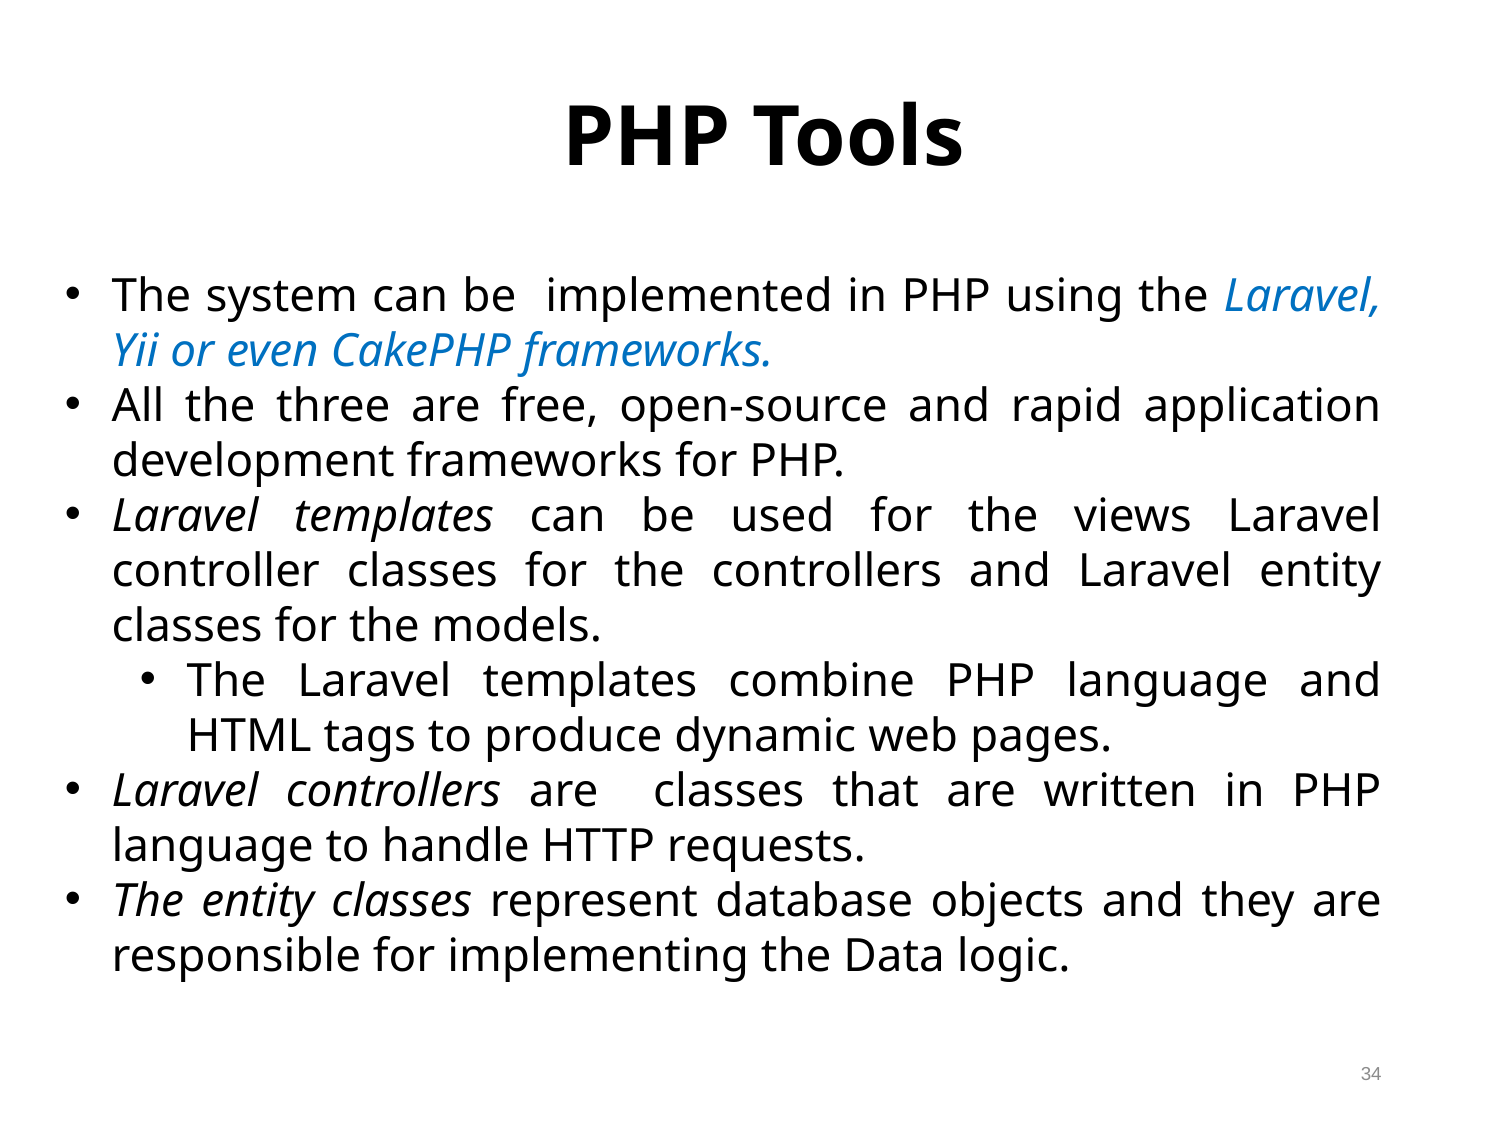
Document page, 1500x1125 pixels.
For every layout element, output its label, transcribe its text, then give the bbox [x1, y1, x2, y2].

text_box PHP Tools [99, 75, 1428, 190]
slide_number 34 [1059, 1042, 1397, 1103]
text_box The system can be implemented in PHP using the Laravel, Yii or even CakePHP frameworks. All the three are free, open-source and rapid application development frameworks for PHP. Laravel templates can be used for the views Laravel controller classes for the controllers and Laravel entity classes for the models. The Laravel templates combine PHP language and HTML tags to produce dynamic web pages. Laravel controllers are classes that are written in PHP language to handle HTTP requests. The entity classes represent database objects and they are responsible for implementing the Data logic. [50, 258, 1397, 988]
